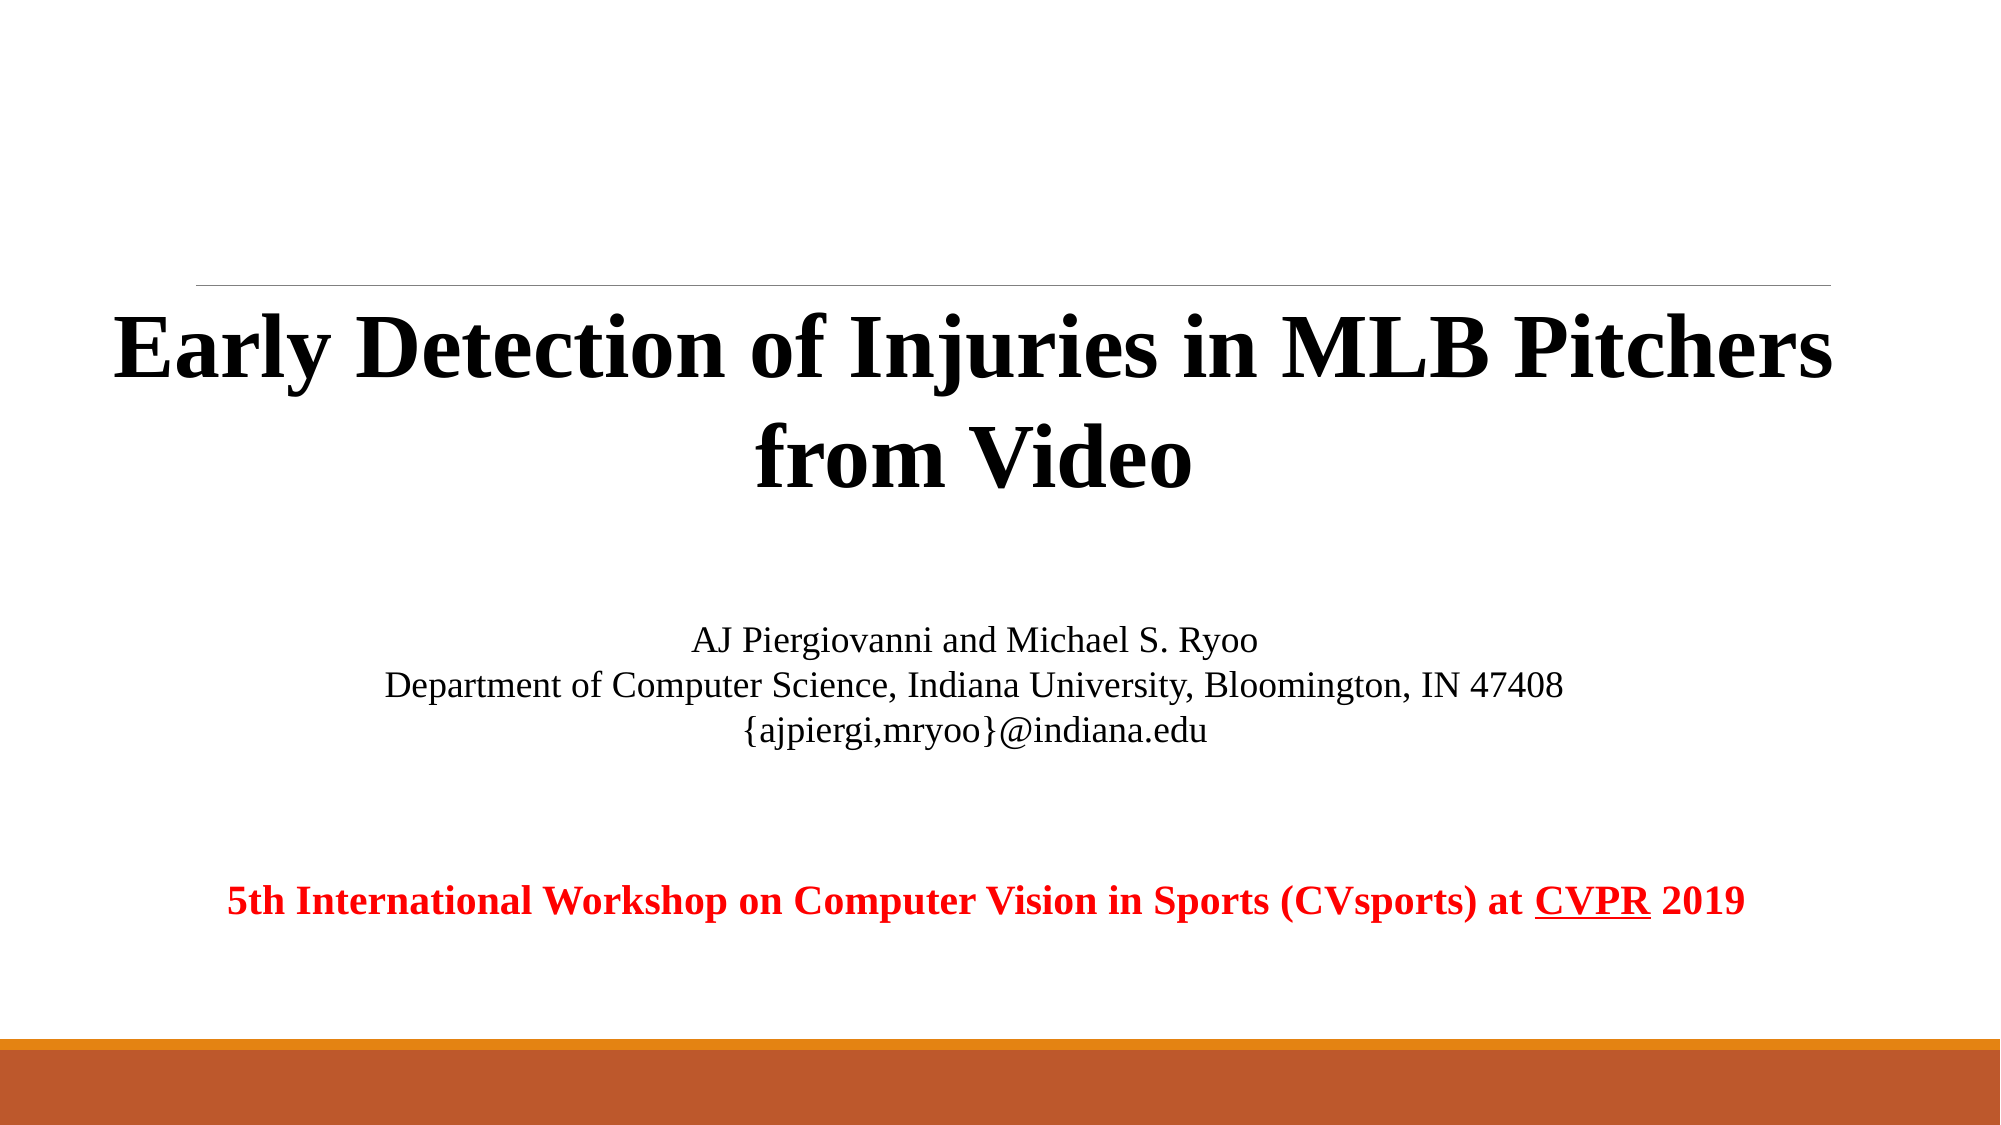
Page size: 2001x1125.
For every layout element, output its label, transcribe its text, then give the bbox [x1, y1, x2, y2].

text_box 5th International Workshop on Computer Vision in Sports (CVsports) at CVPR 2019 [194, 865, 1779, 931]
text_box Early Detection of Injuries in MLB Pitchers from Video AJ Piergiovanni and Michael S. Ryoo Department of Computer Science, Indiana University, Bloomington, IN 47408 {ajpiergi,mryoo}@indiana.edu [50, 278, 1899, 758]
